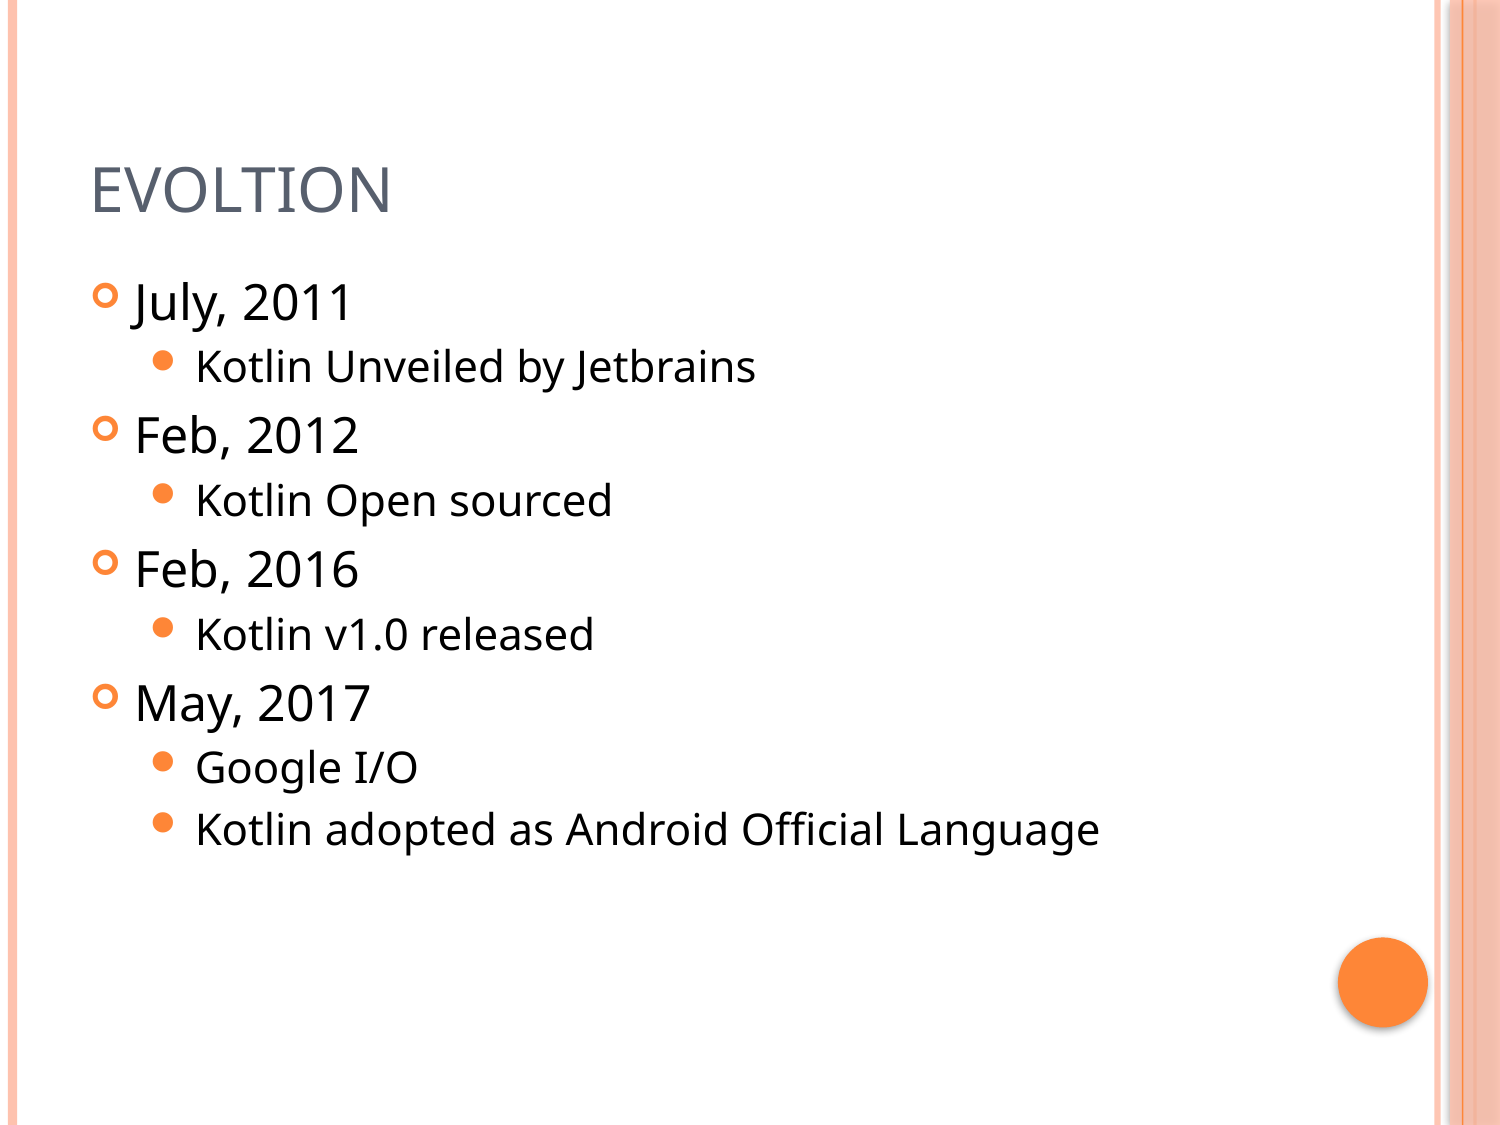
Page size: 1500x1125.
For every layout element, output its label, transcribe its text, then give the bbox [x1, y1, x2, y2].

list July, 2011 Kotlin Unveiled by Jetbrains Feb, 2012 Kotlin Open sourced Feb, 2016 Kotlin v1.0 released May, 2017 Google I/O Kotlin adopted as Android Official Language [75, 262, 1300, 1062]
title Evoltion [75, 45, 1300, 233]
